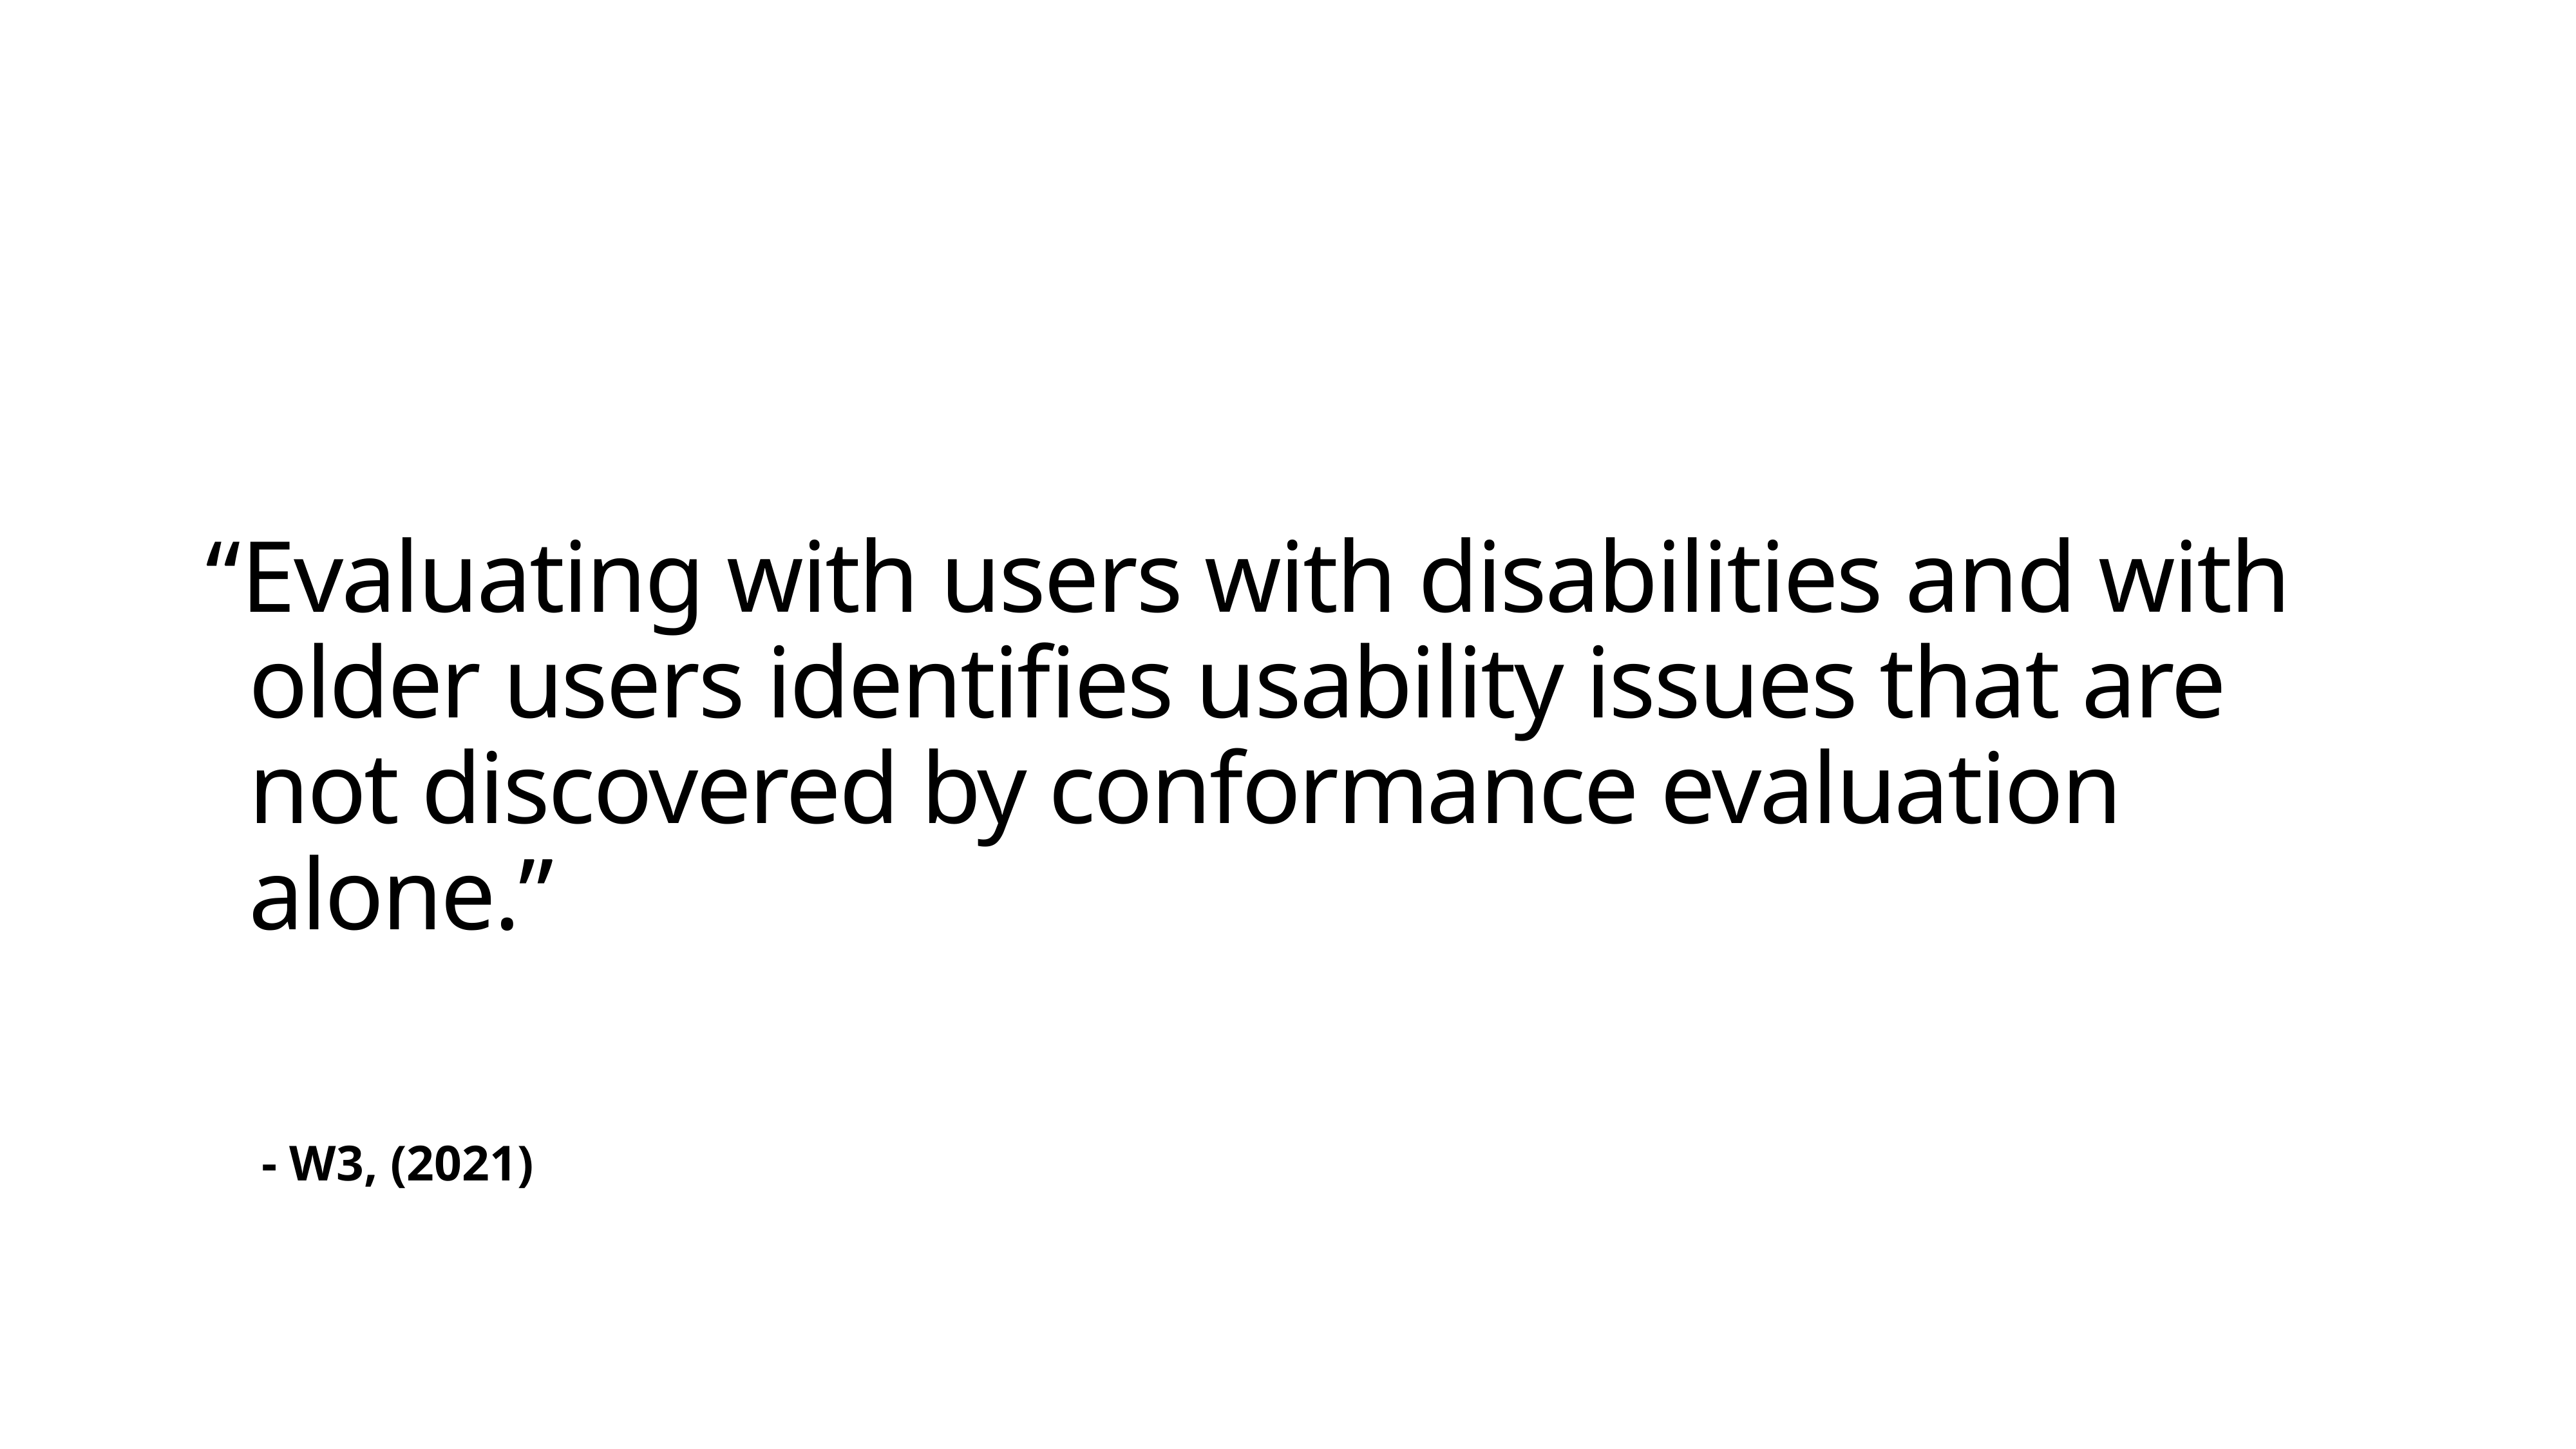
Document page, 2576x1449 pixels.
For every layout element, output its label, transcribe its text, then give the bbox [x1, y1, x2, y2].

list - W3, (2021) [256, 1127, 2391, 1196]
list “Evaluating with users with disabilities and with older users identifies usability issues that are not discovered by conformance evaluation alone.” [185, 521, 2391, 928]
